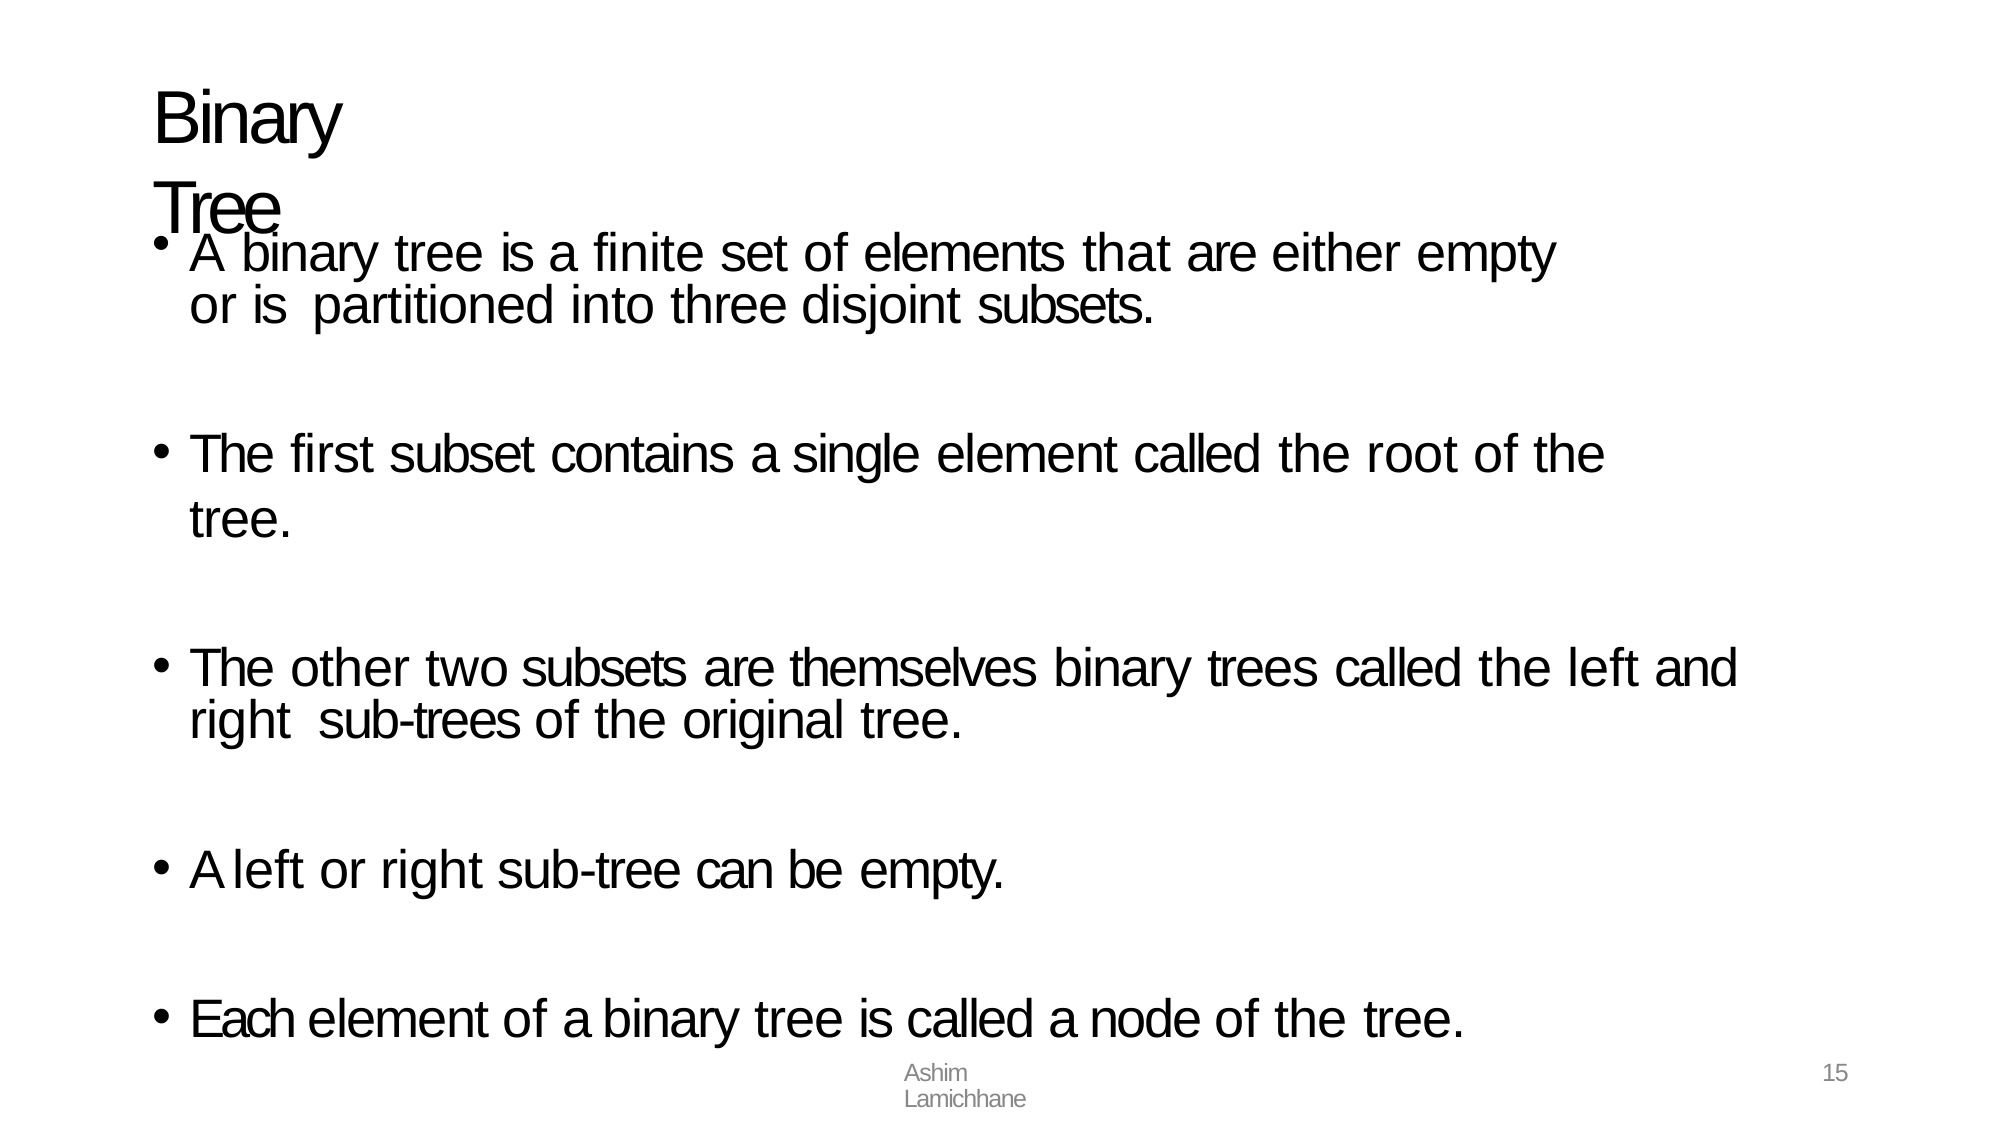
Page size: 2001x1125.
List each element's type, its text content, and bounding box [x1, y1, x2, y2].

text_box A binary tree is a finite set of elements that are either empty or is partitioned into three disjoint subsets. The first subset contains a single element called the root of the tree. The other two subsets are themselves binary trees called the left and right sub-trees of the original tree. A left or right sub-tree can be empty. Each element of a binary tree is called a node of the tree. [150, 215, 1802, 1049]
title Binary Tree [150, 66, 487, 215]
footer Ashim Lamichhane [901, 1060, 1098, 1125]
slide_number 15 [1817, 1060, 1852, 1125]
